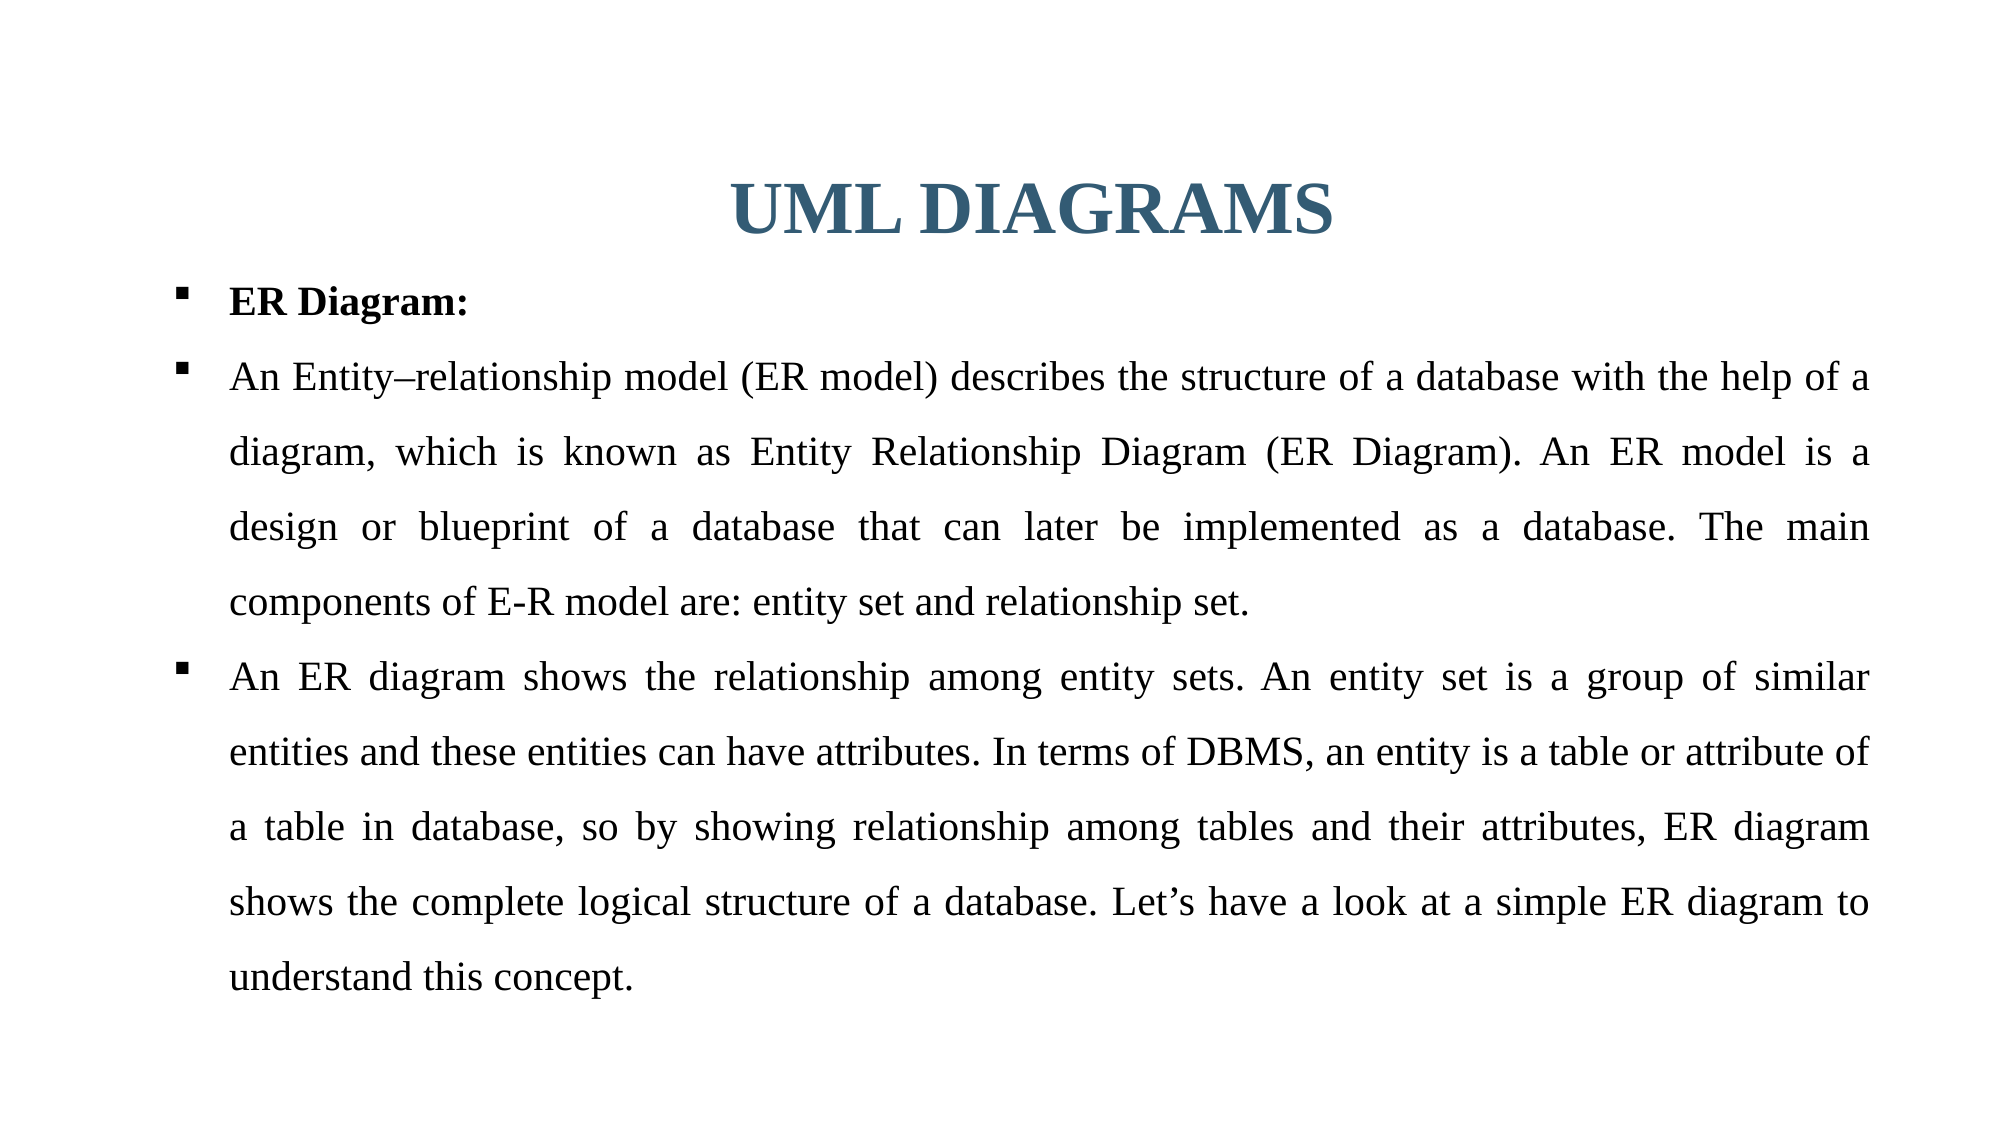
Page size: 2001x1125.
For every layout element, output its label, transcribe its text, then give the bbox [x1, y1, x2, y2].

text_box UML DIAGRAMS [252, 88, 1663, 241]
text_box ER Diagram: An Entity–relationship model (ER model) describes the structure of a database with the help of a diagram, which is known as Entity Relationship Diagram (ER Diagram). An ER model is a design or blueprint of a database that can later be implemented as a database. The main components of E-R model are: entity set and relationship set. An ER diagram shows the relationship among entity sets. An entity set is a group of similar entities and these entities can have attributes. In terms of DBMS, an entity is a table or attribute of a table in database, so by showing relationship among tables and their attributes, ER diagram shows the complete logical structure of a database. Let’s have a look at a simple ER diagram to understand this concept. [158, 241, 1887, 1006]
